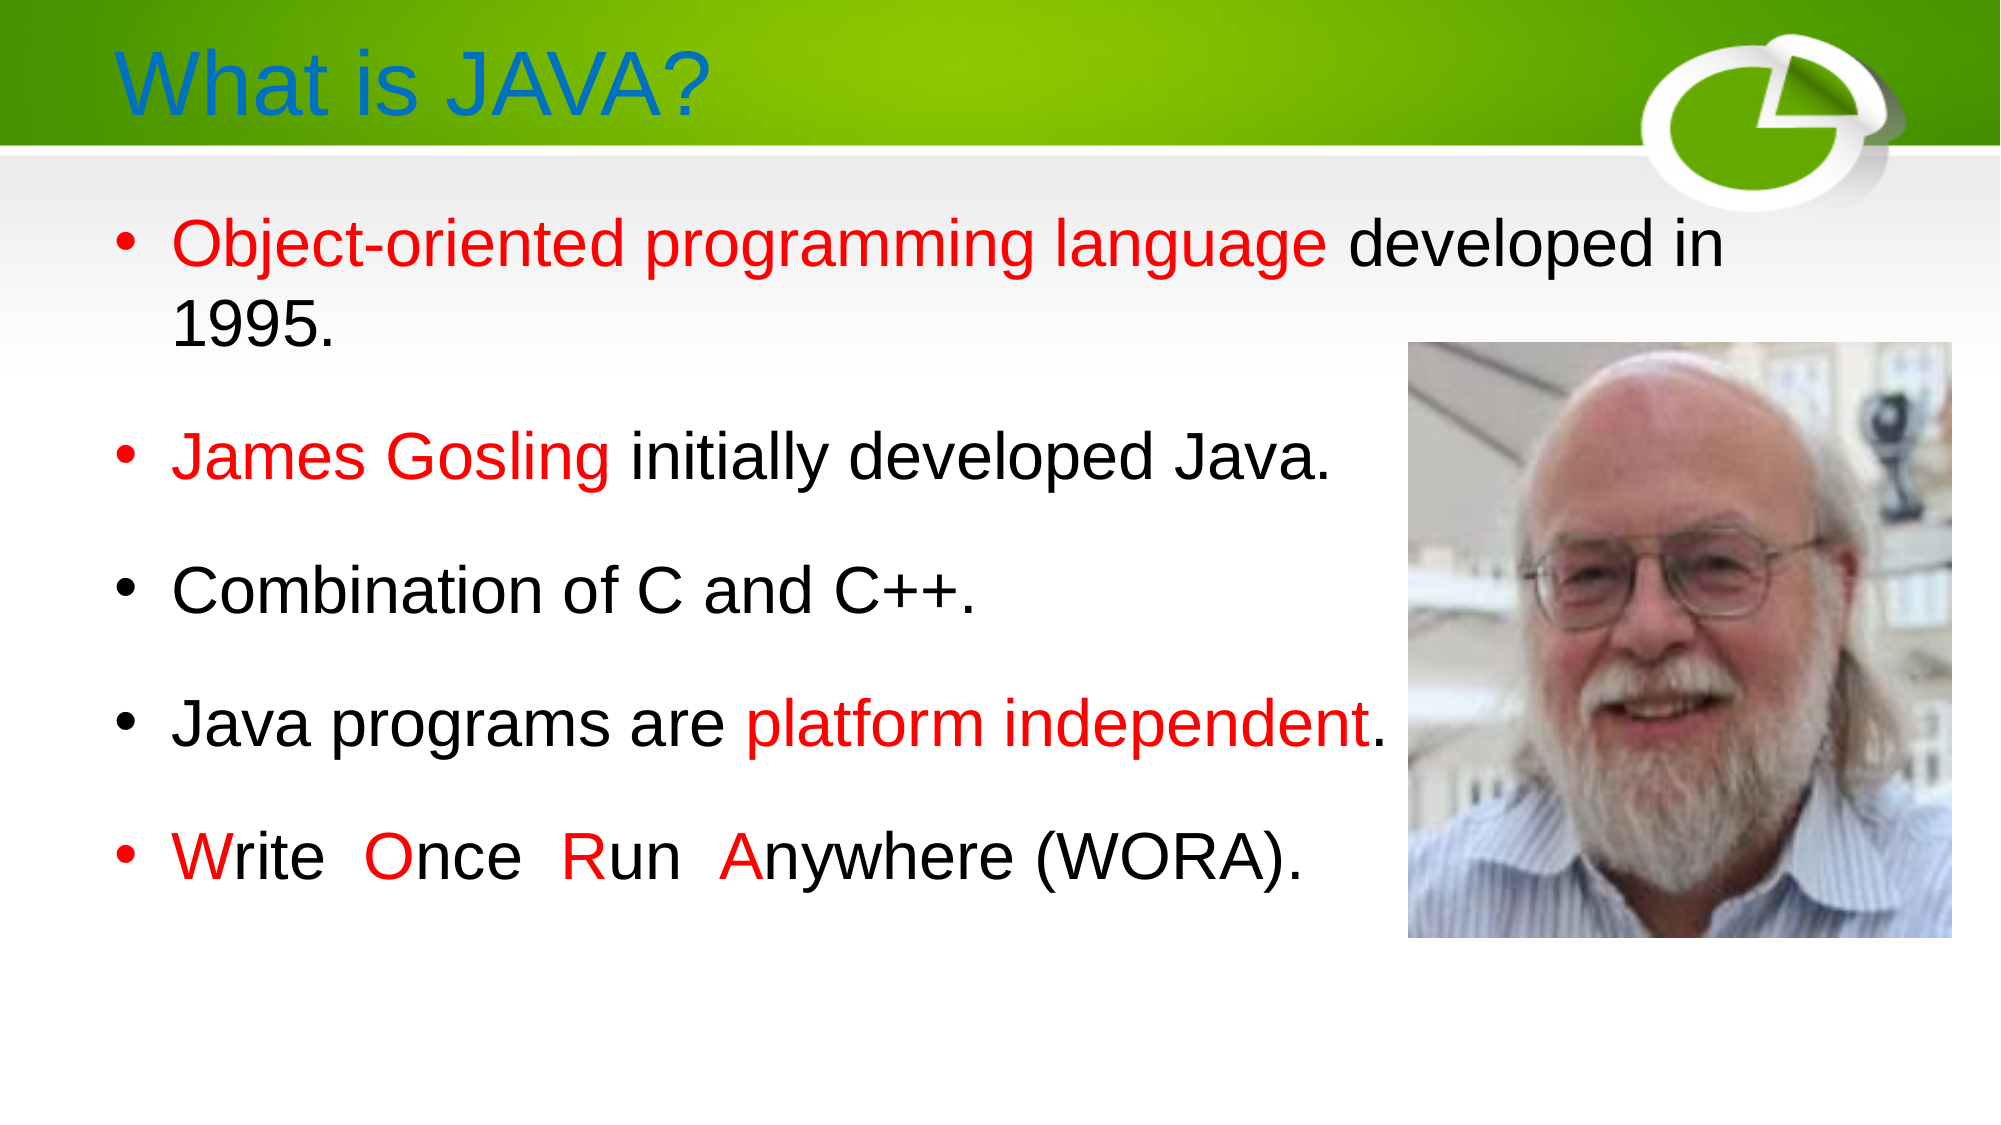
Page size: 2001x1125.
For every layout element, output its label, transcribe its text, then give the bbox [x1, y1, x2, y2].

title What is JAVA? [99, 30, 1901, 127]
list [1408, 342, 1952, 938]
list Object-oriented programming language developed in 1995. James Gosling initially developed Java. Combination of C and C++. Java programs are platform independent. Write Once Run Anywhere (WORA). [99, 192, 1901, 1006]
picture [0, 0, 2001, 1125]
